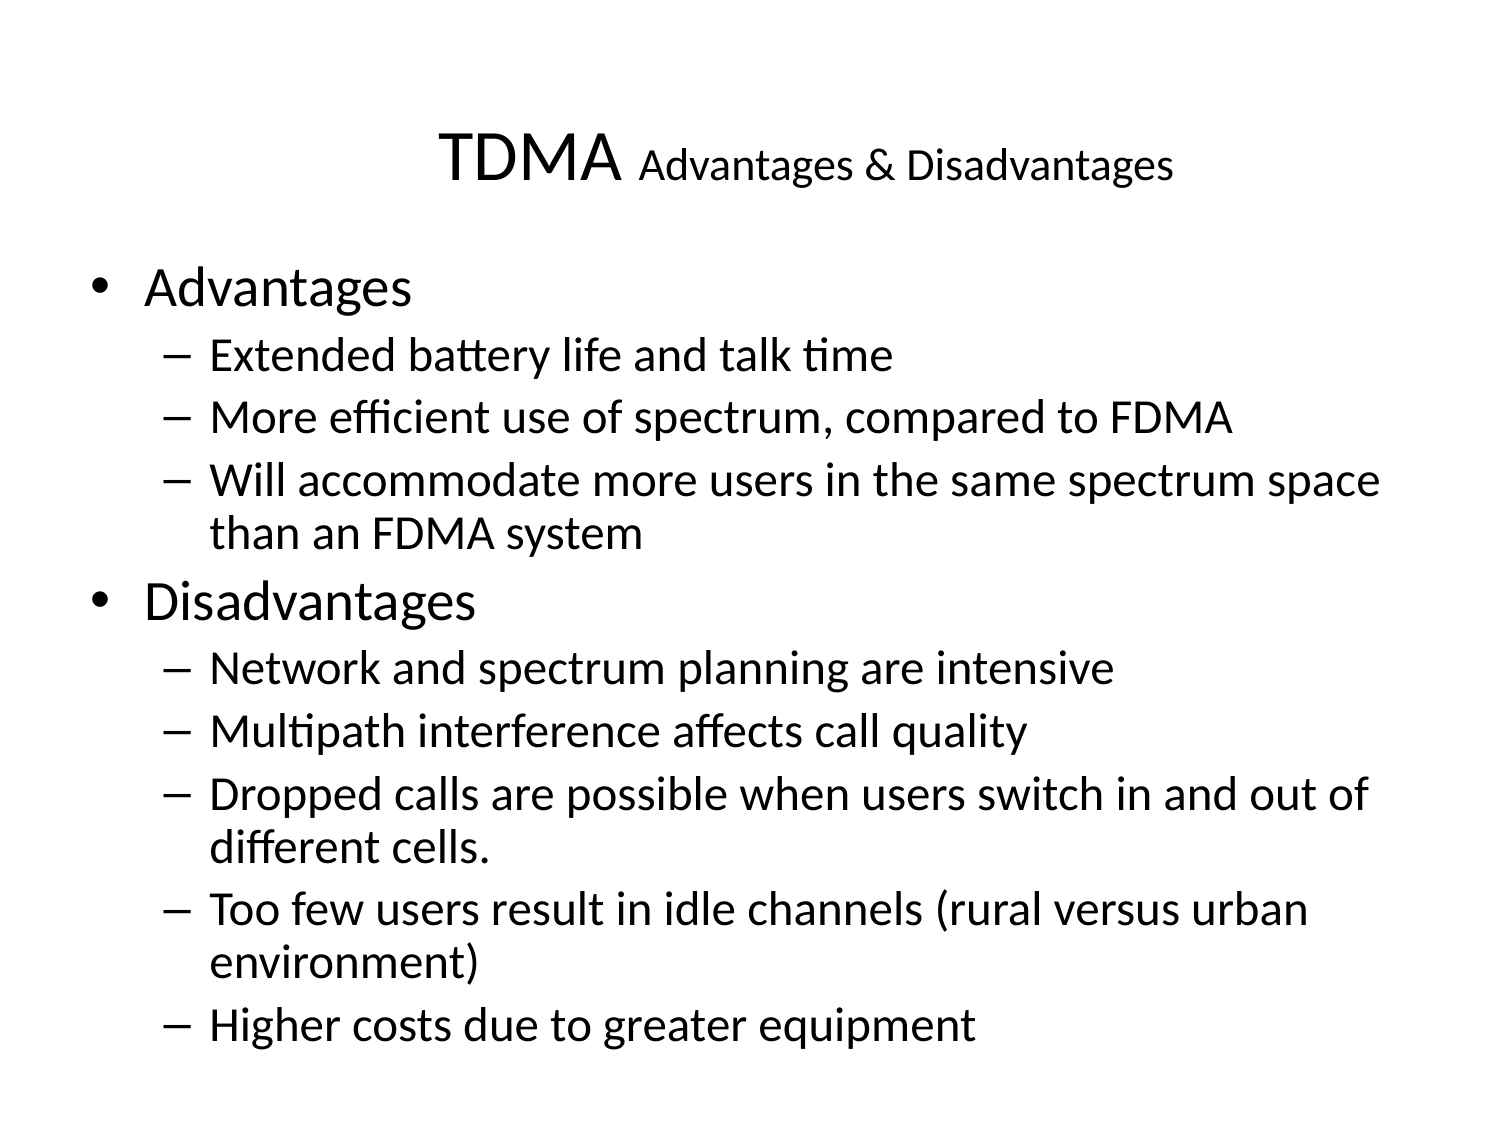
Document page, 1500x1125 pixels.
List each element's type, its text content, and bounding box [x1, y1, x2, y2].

title TDMA Advantages & Disadvantages [150, 99, 1463, 313]
list Advantages Extended battery life and talk time More efficient use of spectrum, compared to FDMA Will accommodate more users in the same spectrum space than an FDMA system Disadvantages Network and spectrum planning are intensive Multipath interference affects call quality Dropped calls are possible when users switch in and out of different cells. Too few users result in idle channels (rural versus urban environment) Higher costs due to greater equipment [75, 249, 1450, 1063]
